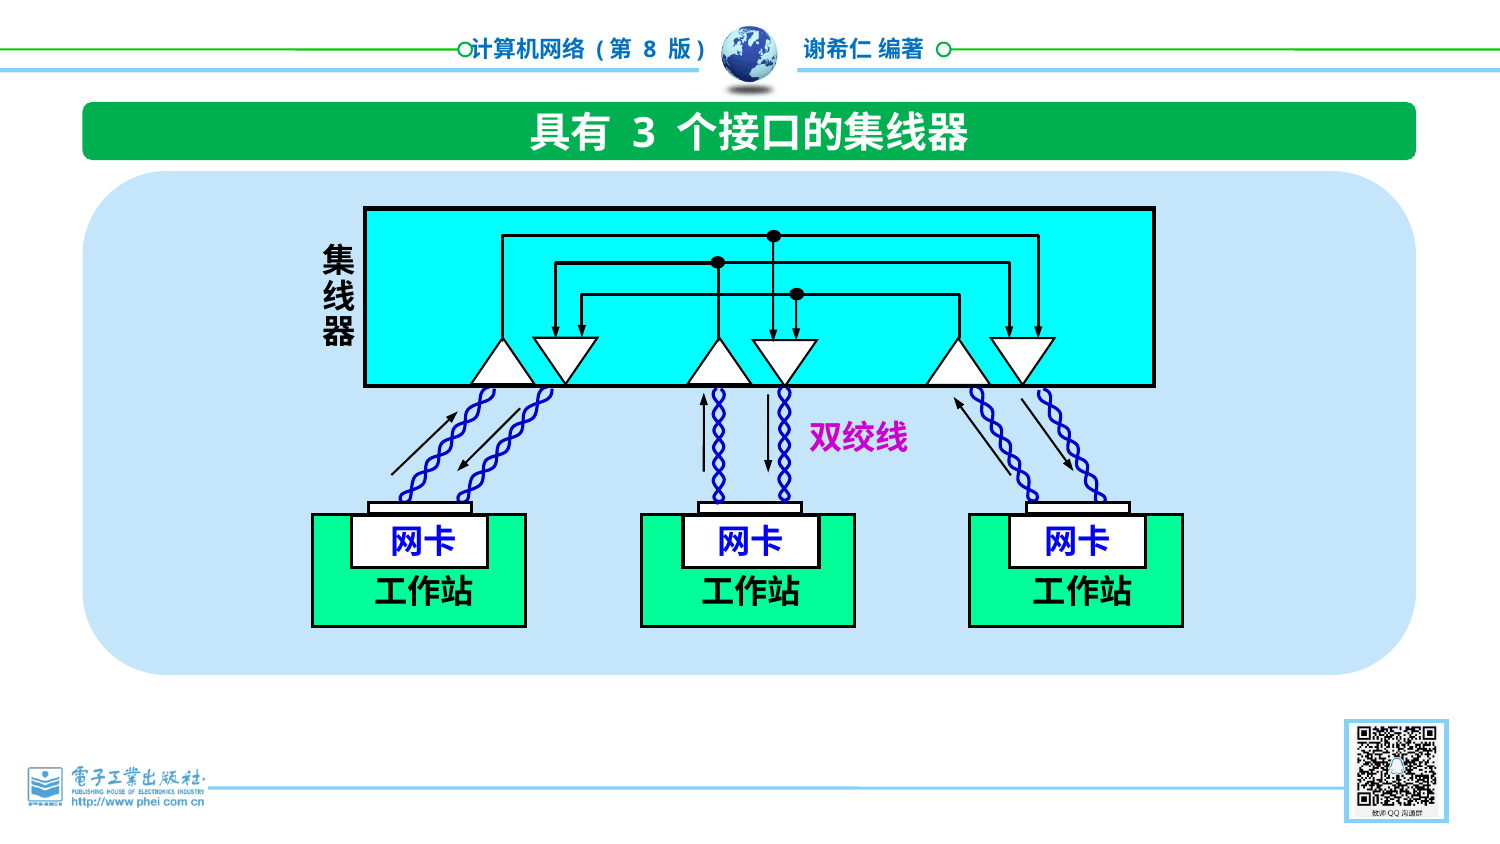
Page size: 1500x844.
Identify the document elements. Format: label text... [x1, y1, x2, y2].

text_box 具有 3 个接口的集线器 [514, 98, 984, 163]
text_box [984, 101, 1417, 161]
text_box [306, 208, 1183, 627]
picture [1355, 724, 1438, 817]
text_box [80, 168, 1419, 678]
picture [23, 764, 208, 809]
picture [719, 24, 779, 98]
text_box [82, 101, 514, 161]
